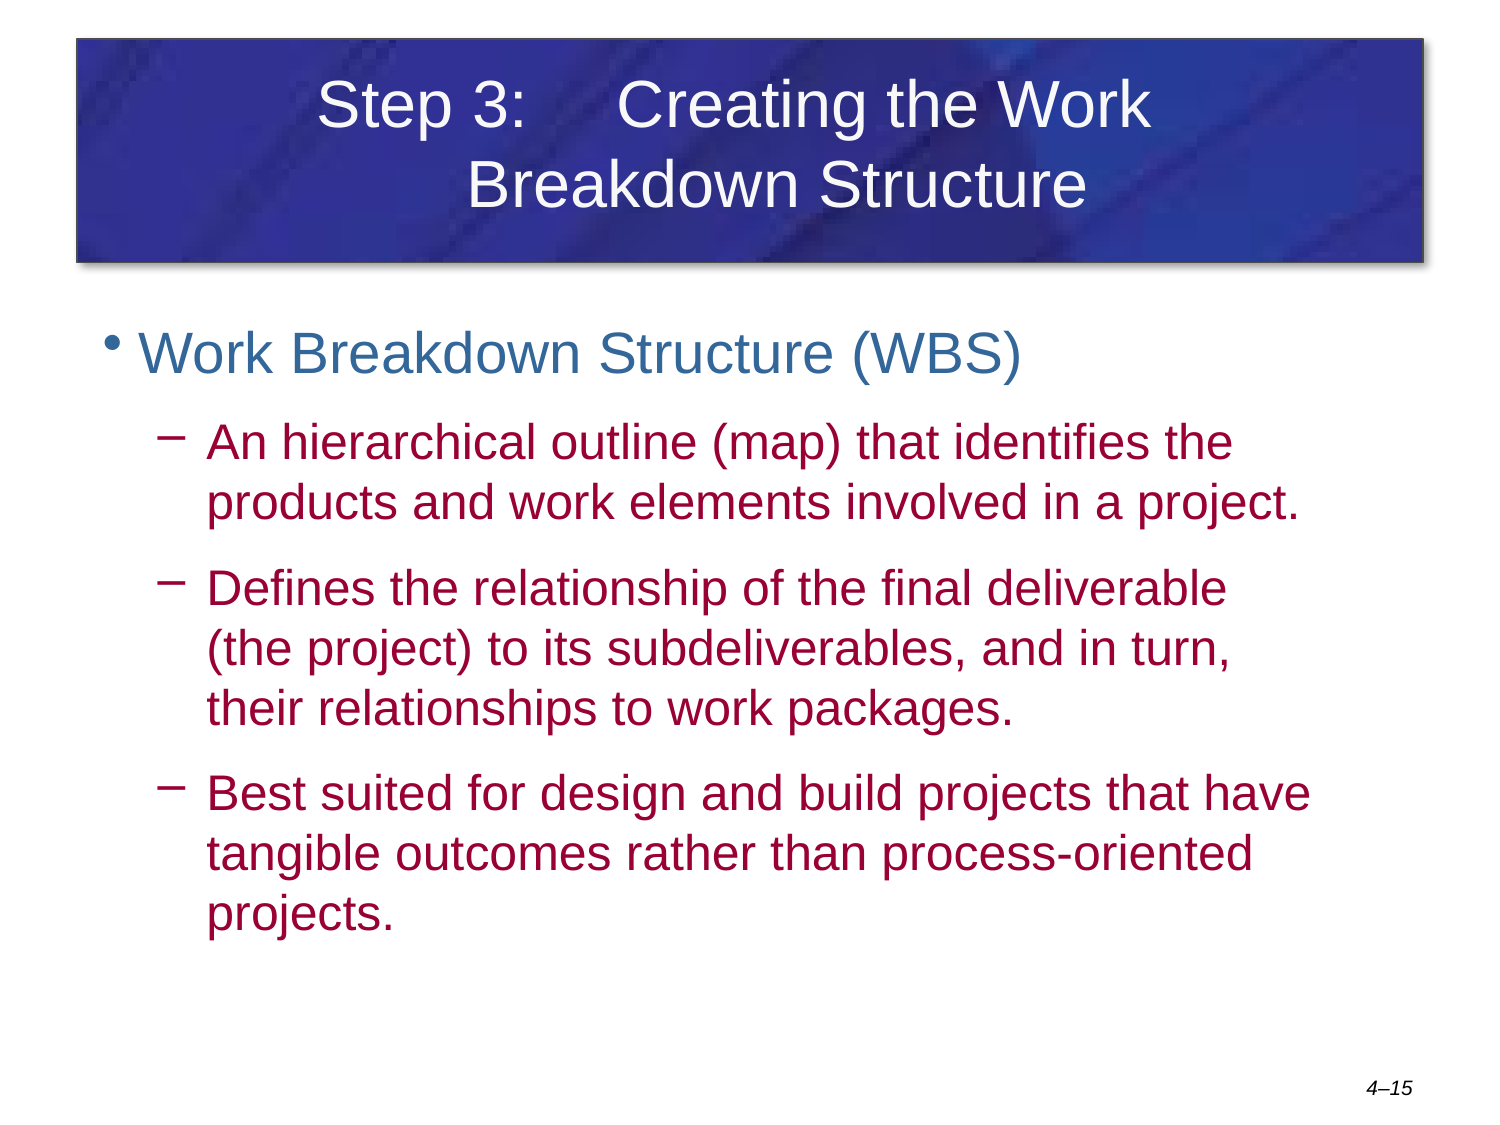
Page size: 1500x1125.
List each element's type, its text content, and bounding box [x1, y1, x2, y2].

title Step 3: Creating the Work Breakdown Structure [76, 38, 1424, 263]
slide_number 4–15 [1065, 1074, 1413, 1100]
list Work Breakdown Structure (WBS) An hierarchical outline (map) that identifies the products and work elements involved in a project. Defines the relationship of the final deliverable (the project) to its subdeliverables, and in turn, their relationships to work packages. Best suited for design and build projects that have tangible outcomes rather than process-oriented projects. [87, 307, 1413, 1000]
